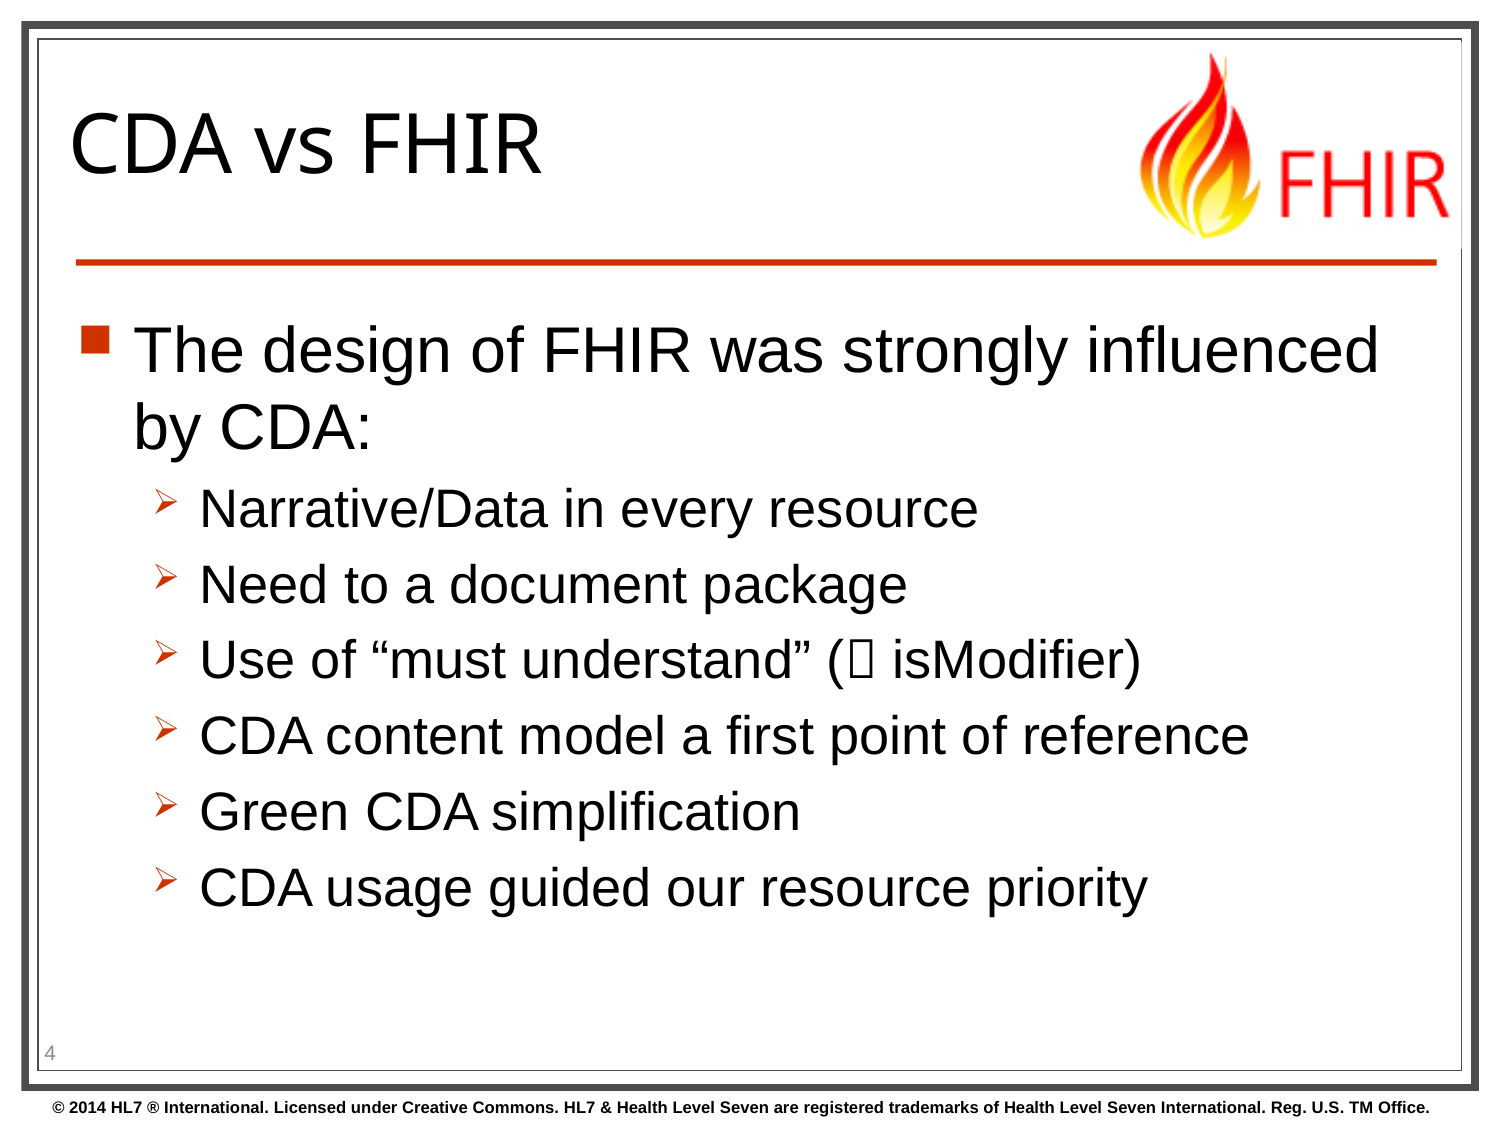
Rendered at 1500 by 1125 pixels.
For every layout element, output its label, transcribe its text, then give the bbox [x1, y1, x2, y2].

picture [1128, 42, 1462, 249]
title CDA vs FHIR [53, 54, 1128, 244]
list The design of FHIR was strongly influenced by CDA: Narrative/Data in every resource Need to a document package Use of “must understand” ( isModifier) CDA content model a first point of reference Green CDA simplification CDA usage guided our resource priority [62, 299, 1438, 1035]
slide_number 4 [29, 1034, 148, 1071]
